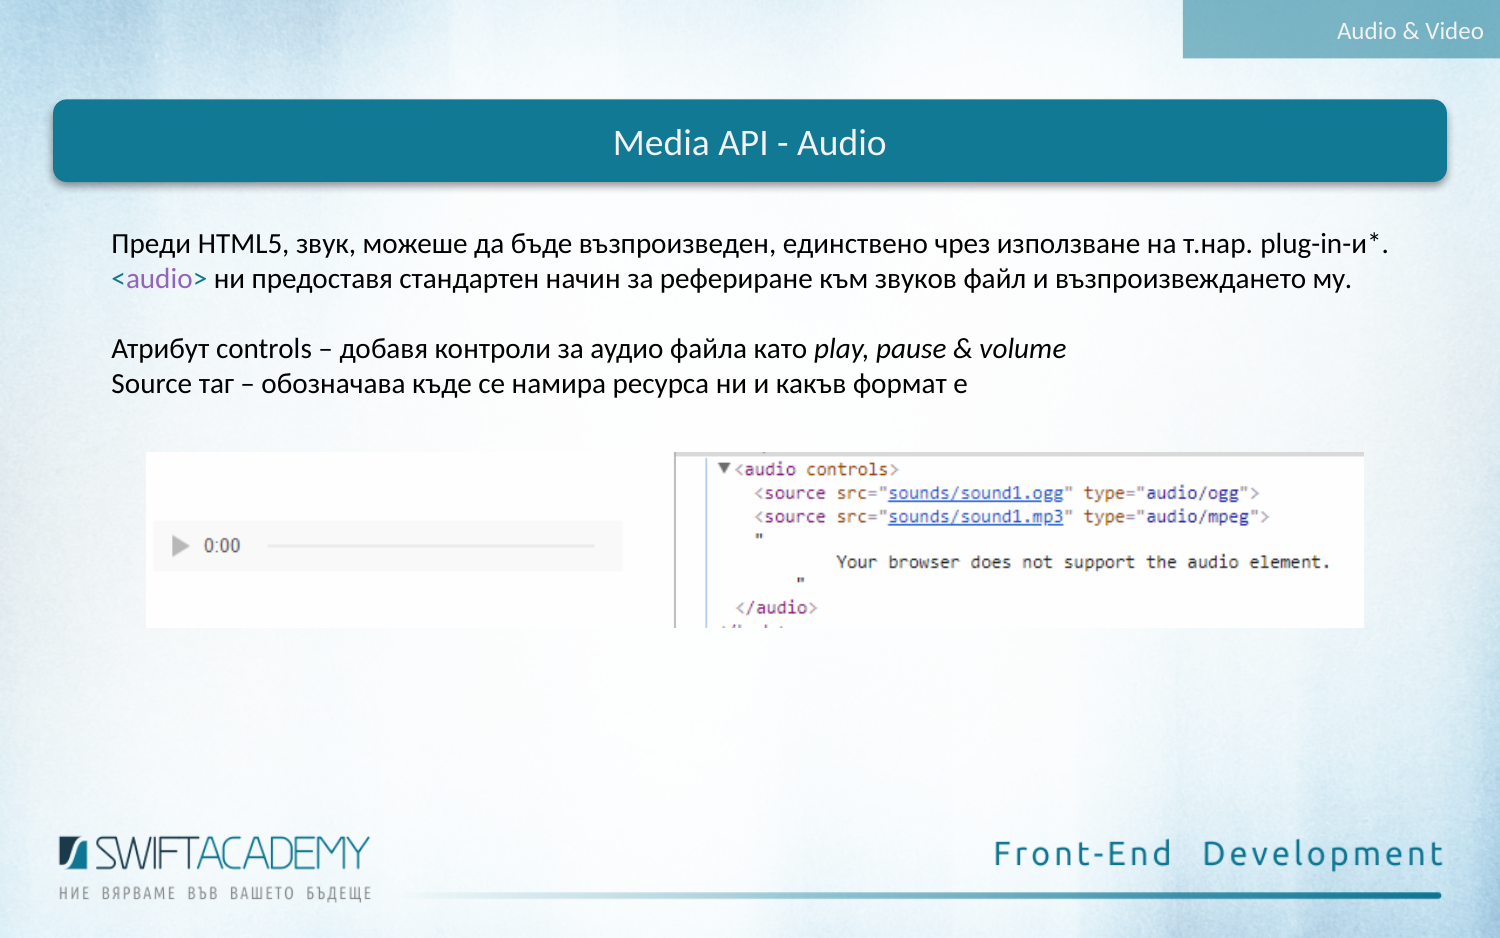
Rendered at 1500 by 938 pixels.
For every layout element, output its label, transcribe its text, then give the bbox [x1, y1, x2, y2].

text_box Media API - Audio [52, 98, 1449, 184]
text_box [1182, 0, 1500, 59]
text_box Audio & Video [1322, 7, 1500, 52]
text_box [52, 572, 1447, 632]
text_box Преди HTML5, звук, можеше да бъде възпроизведен, единствено чрез използване на т.нар. plug-in-и*. <audio> ни предоставя стандартен начин за рефериране към звуков файл и възпроизвеждането му. Атрибут controls – добавя контроли за аудио файла като play, pause & volume Source таг – обозначава къде се намира ресурса ни и какъв формат е [96, 217, 1414, 407]
picture [0, 0, 1500, 938]
